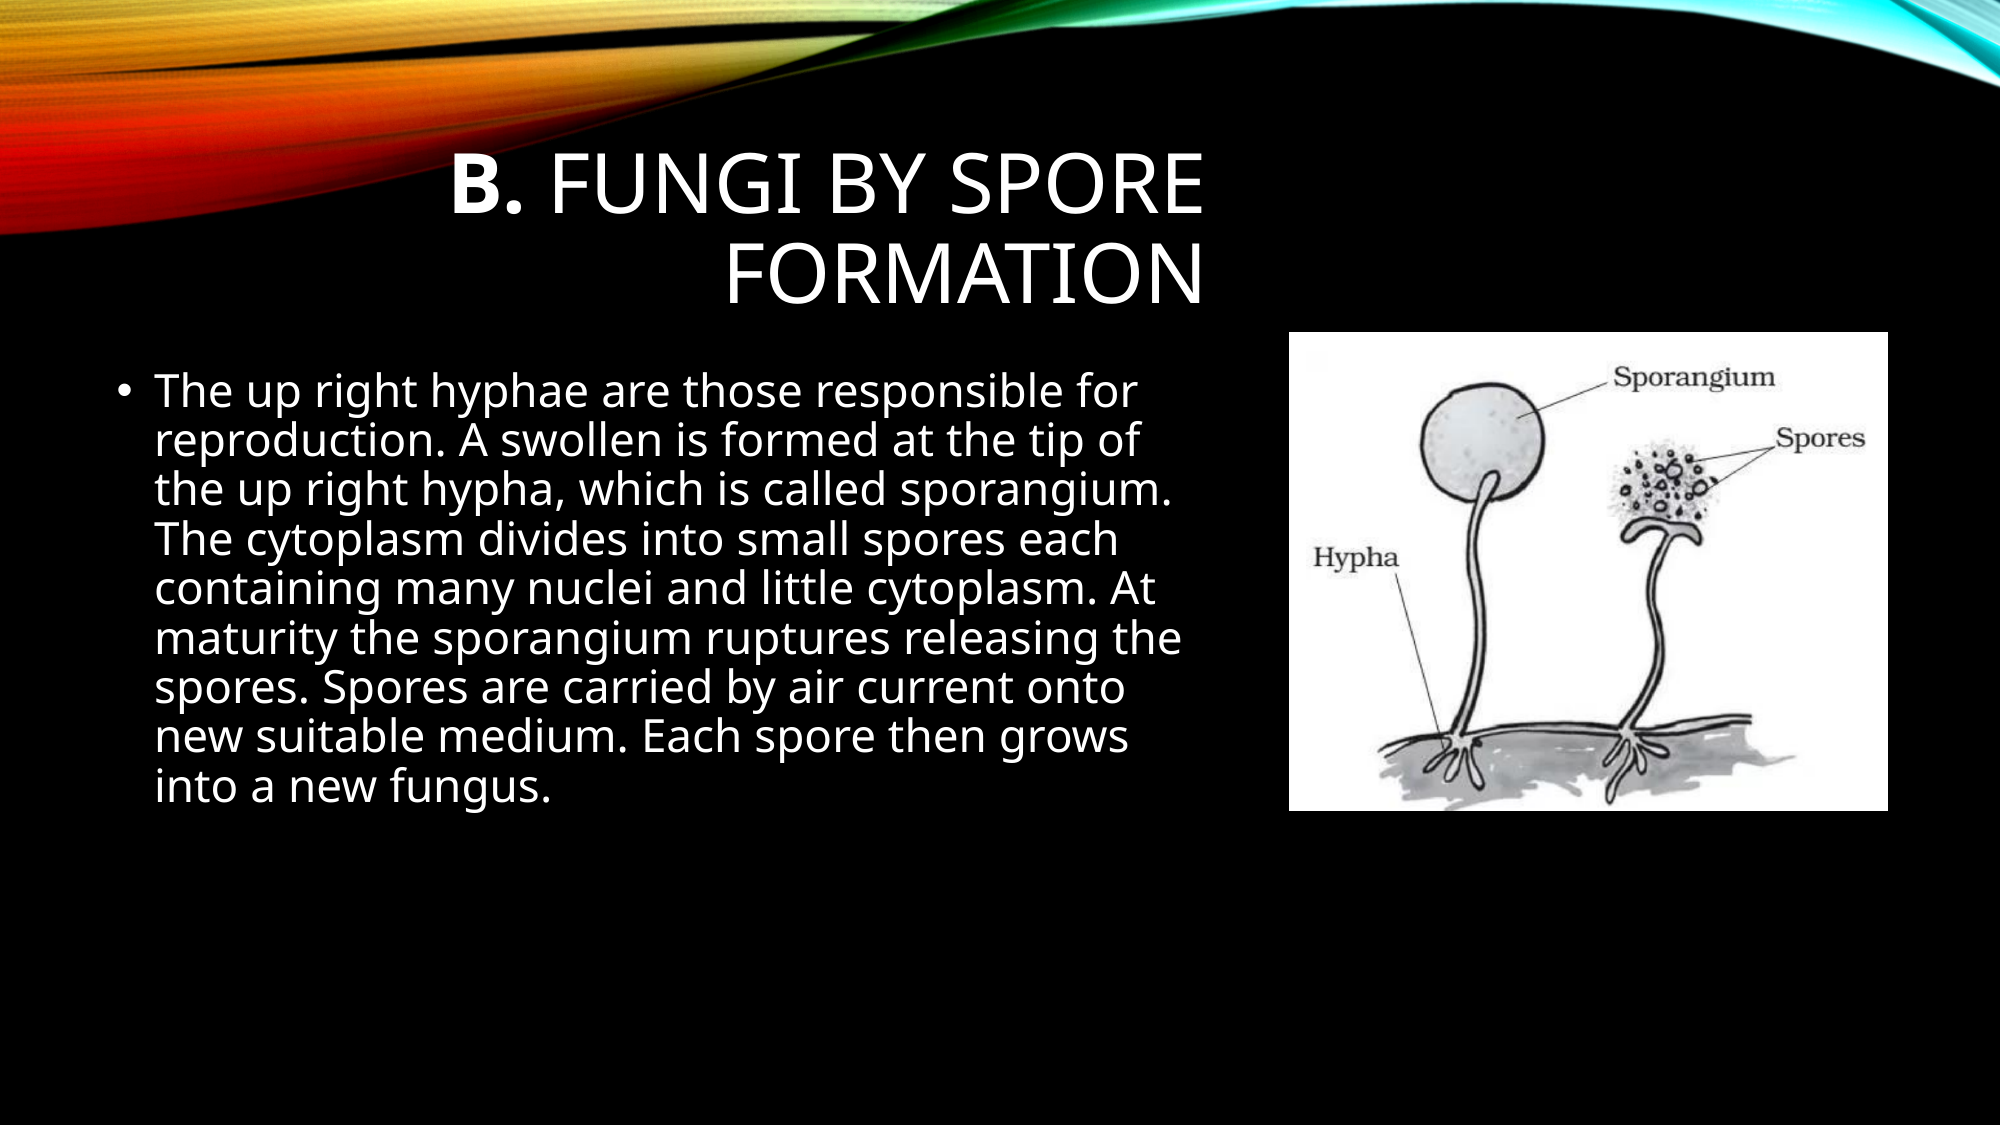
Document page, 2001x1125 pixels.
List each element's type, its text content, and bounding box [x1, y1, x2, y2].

picture [0, 0, 2000, 237]
list The up right hyphae are those responsible for reproduction. A swollen is formed at the tip of the up right hypha, which is called sporangium. The cytoplasm divides into small spores each containing many nuclei and little cytoplasm. At maturity the sporangium ruptures releasing the spores. Spores are carried by air current onto new suitable medium. Each spore then grows into a new fungus. [101, 360, 1223, 1021]
picture [1289, 331, 1888, 811]
title b. fungi by spore formation [101, 125, 1223, 338]
